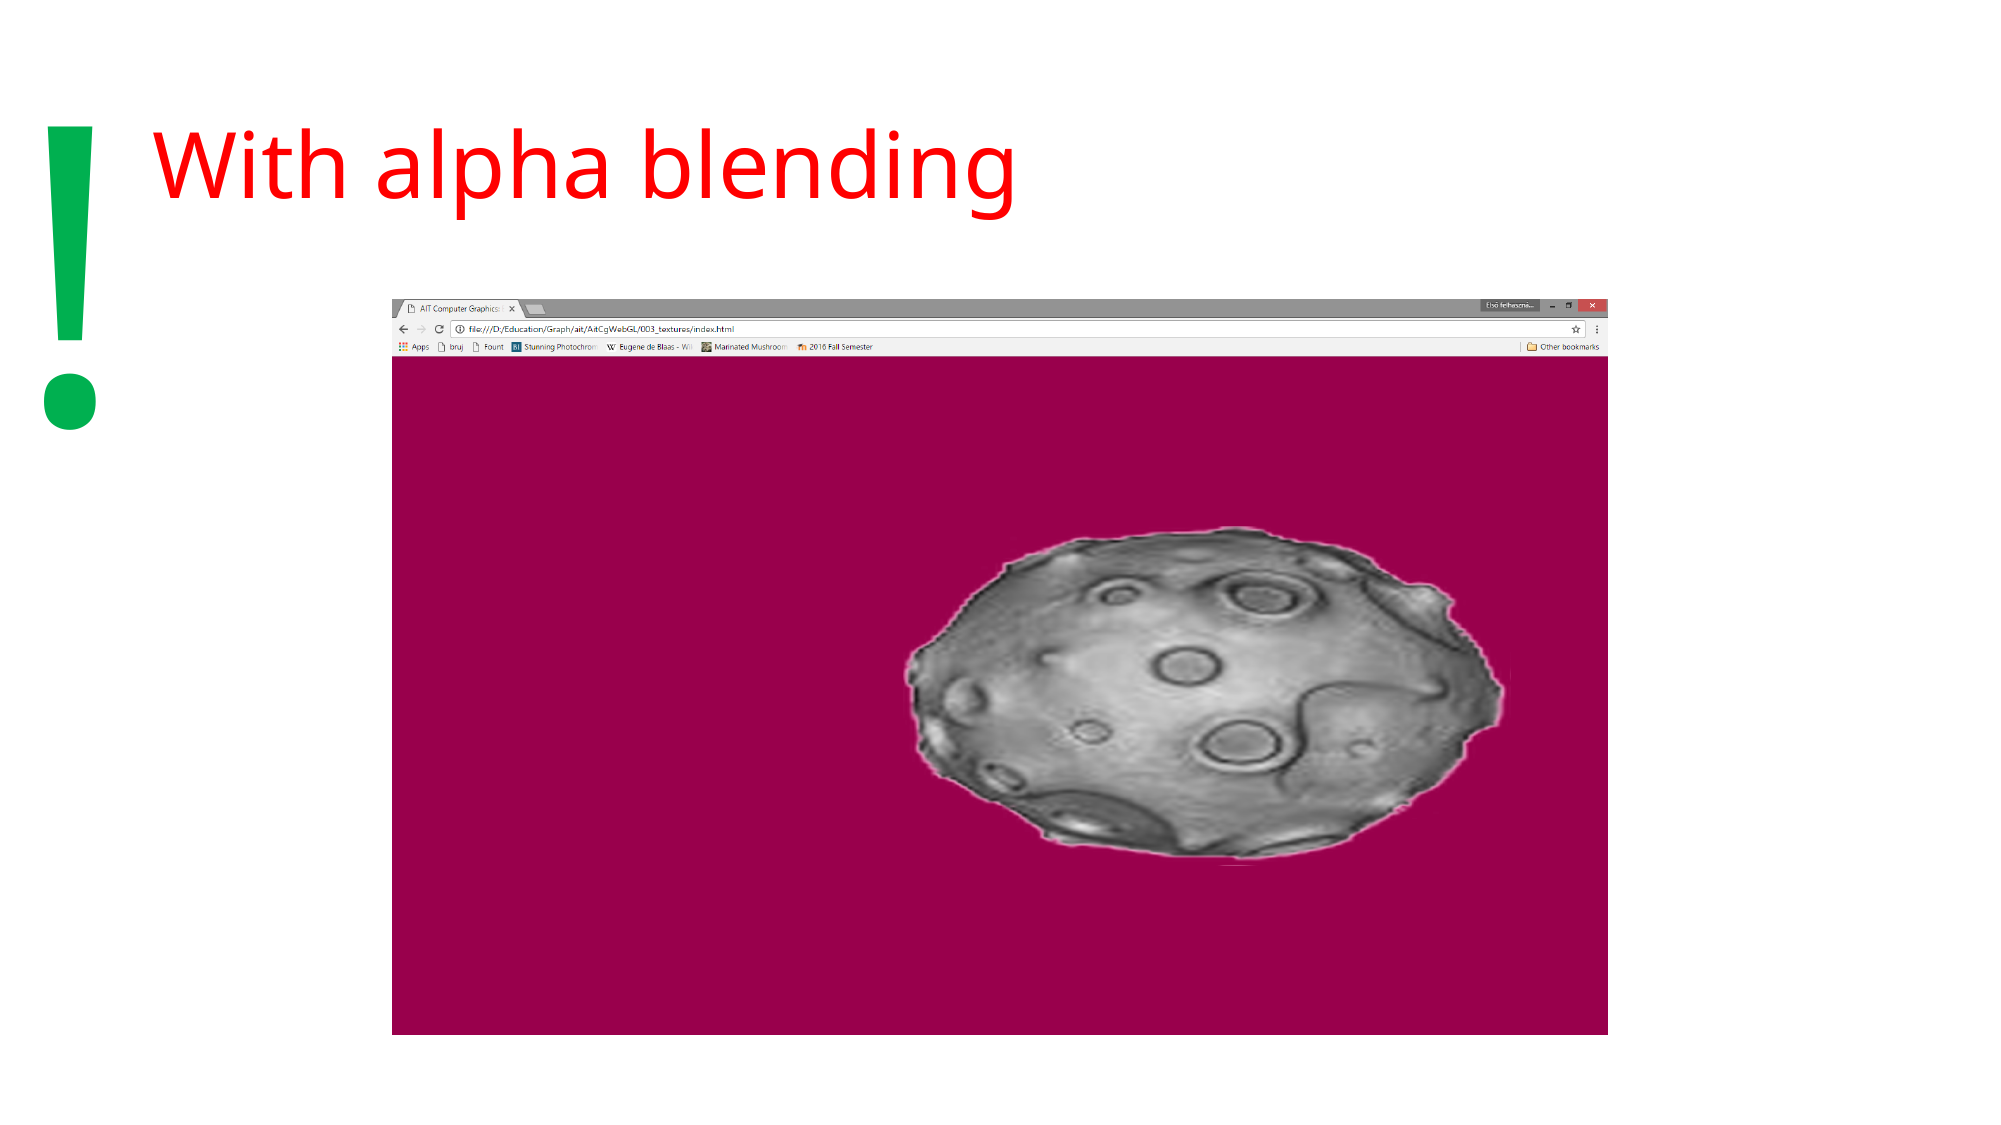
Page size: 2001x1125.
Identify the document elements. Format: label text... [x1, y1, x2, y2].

picture [391, 299, 1608, 1035]
text_box ! [0, 0, 86, 515]
title With alpha blending [137, 59, 1863, 278]
